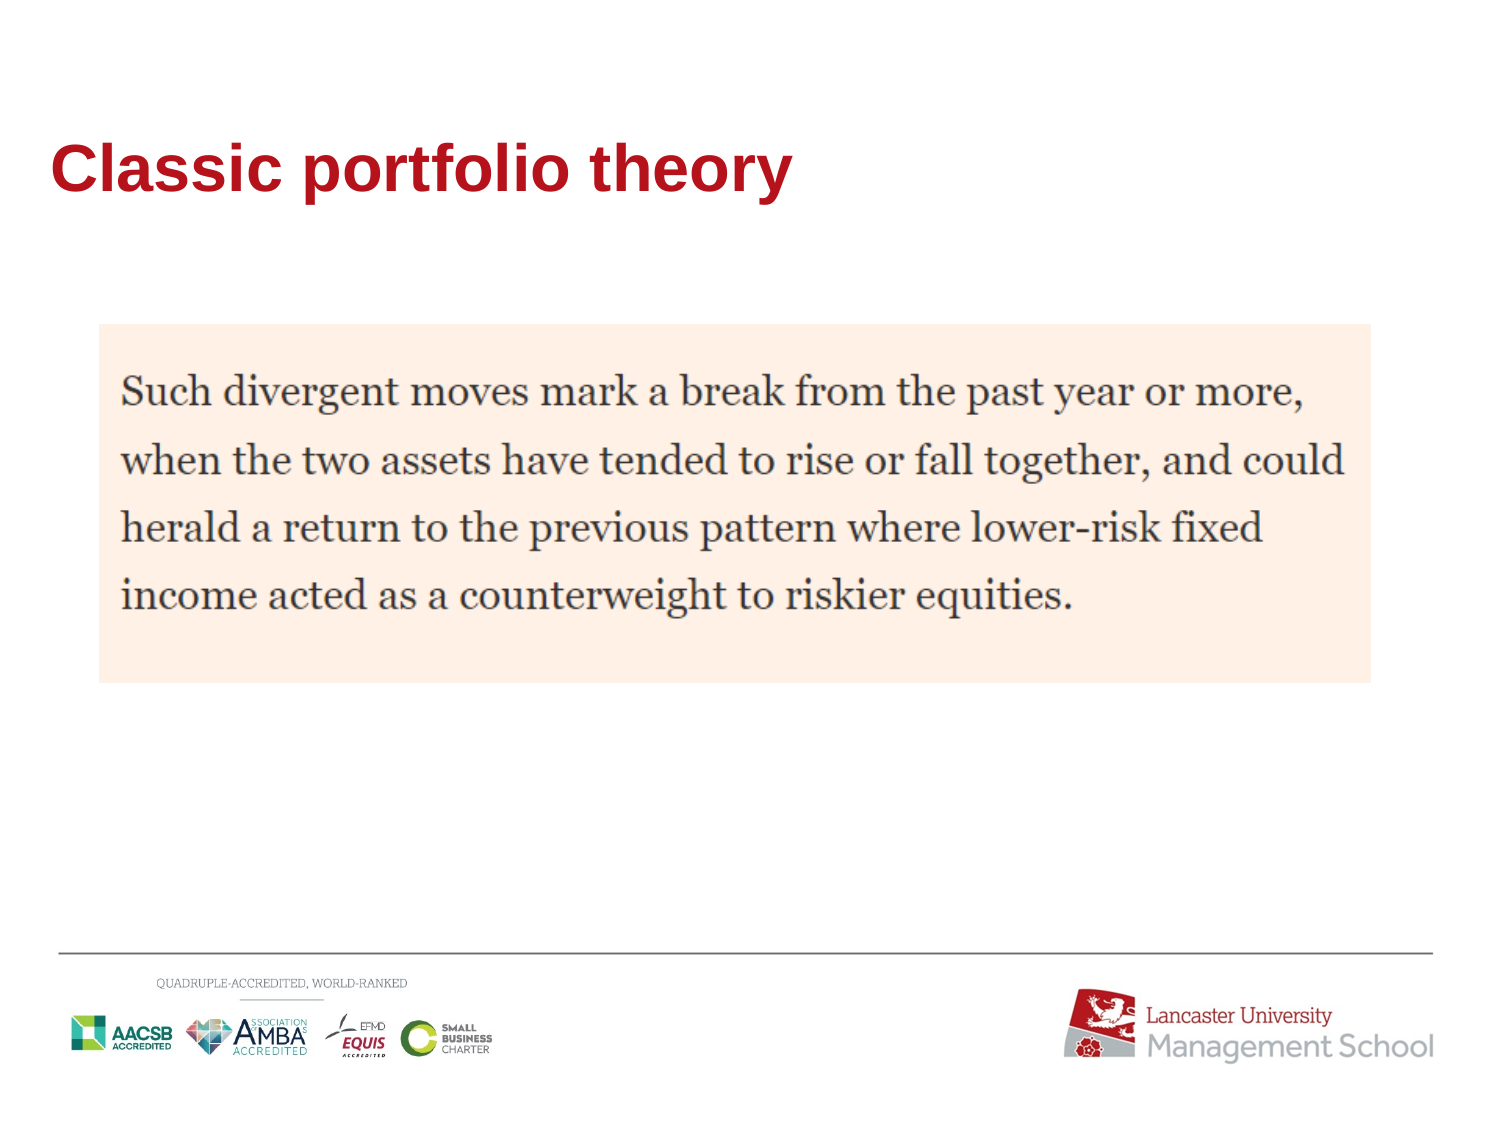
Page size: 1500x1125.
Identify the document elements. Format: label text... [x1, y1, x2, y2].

picture [0, 0, 1500, 1125]
text_box Classic portfolio theory [49, 24, 1500, 205]
